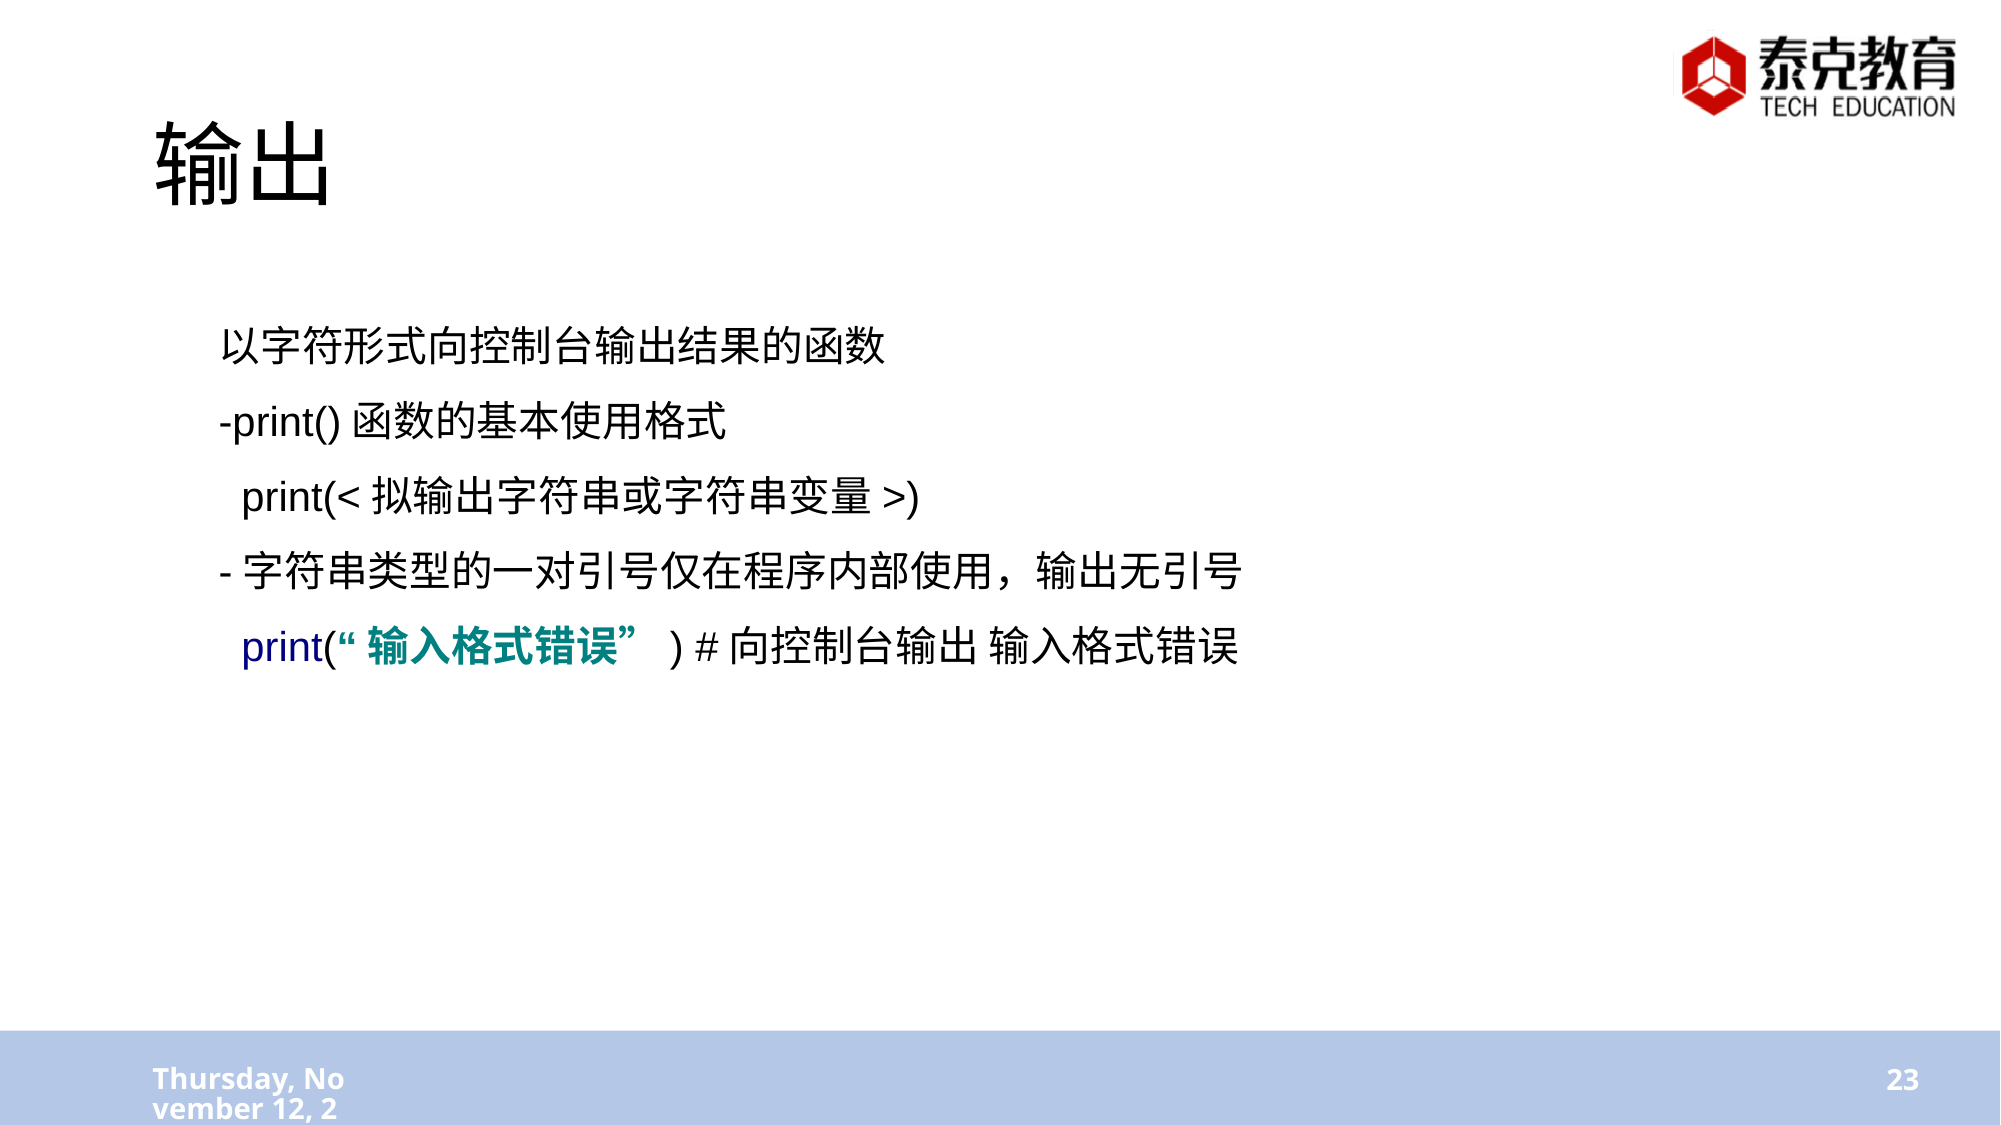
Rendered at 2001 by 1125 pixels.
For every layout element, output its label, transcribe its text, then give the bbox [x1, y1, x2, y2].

picture [1672, 29, 1960, 120]
slide_number 23 [1790, 1051, 1935, 1112]
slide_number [137, 1050, 367, 1111]
title 输出 [137, 59, 1863, 278]
text_box 以字符形式向控制台输出结果的函数 -print()函数的基本使用格式 print(<拟输出字符串或字符串变量>) -字符串类型的一对引号仅在程序内部使用，输出无引号 print(“输入格式错误”) #向控制台输出 输入格式错误 [203, 286, 1485, 722]
